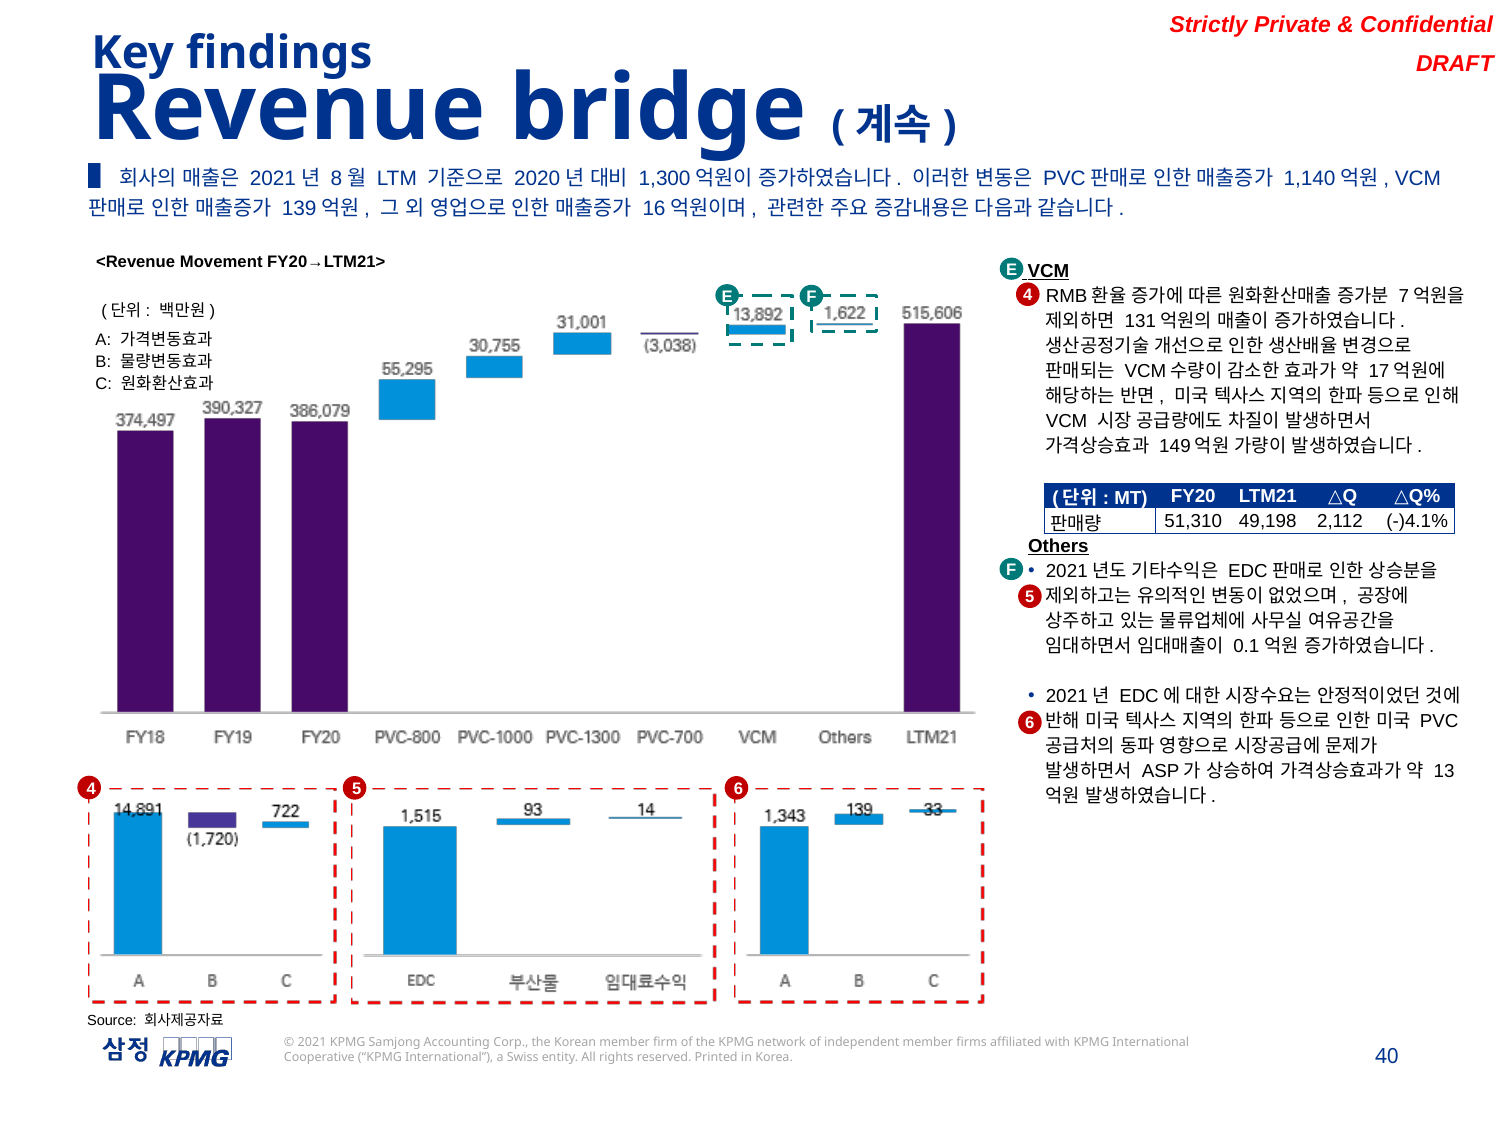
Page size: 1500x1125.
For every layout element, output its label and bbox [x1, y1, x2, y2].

picture [100, 1035, 234, 1068]
text_box [799, 284, 878, 333]
table_cell [1156, 508, 1454, 533]
text_box [86, 1011, 755, 1029]
text_box [715, 284, 794, 346]
text_box [77, 775, 101, 800]
picture [88, 247, 993, 762]
text_box [76, 30, 1487, 1009]
table_header [1045, 484, 1155, 508]
table_cell [1045, 508, 1155, 533]
text_box [342, 776, 367, 800]
text_box [724, 776, 749, 800]
text_box [94, 250, 389, 393]
picture [88, 788, 340, 1007]
picture [734, 788, 986, 1007]
table_header [1156, 484, 1454, 508]
picture [351, 788, 718, 1006]
